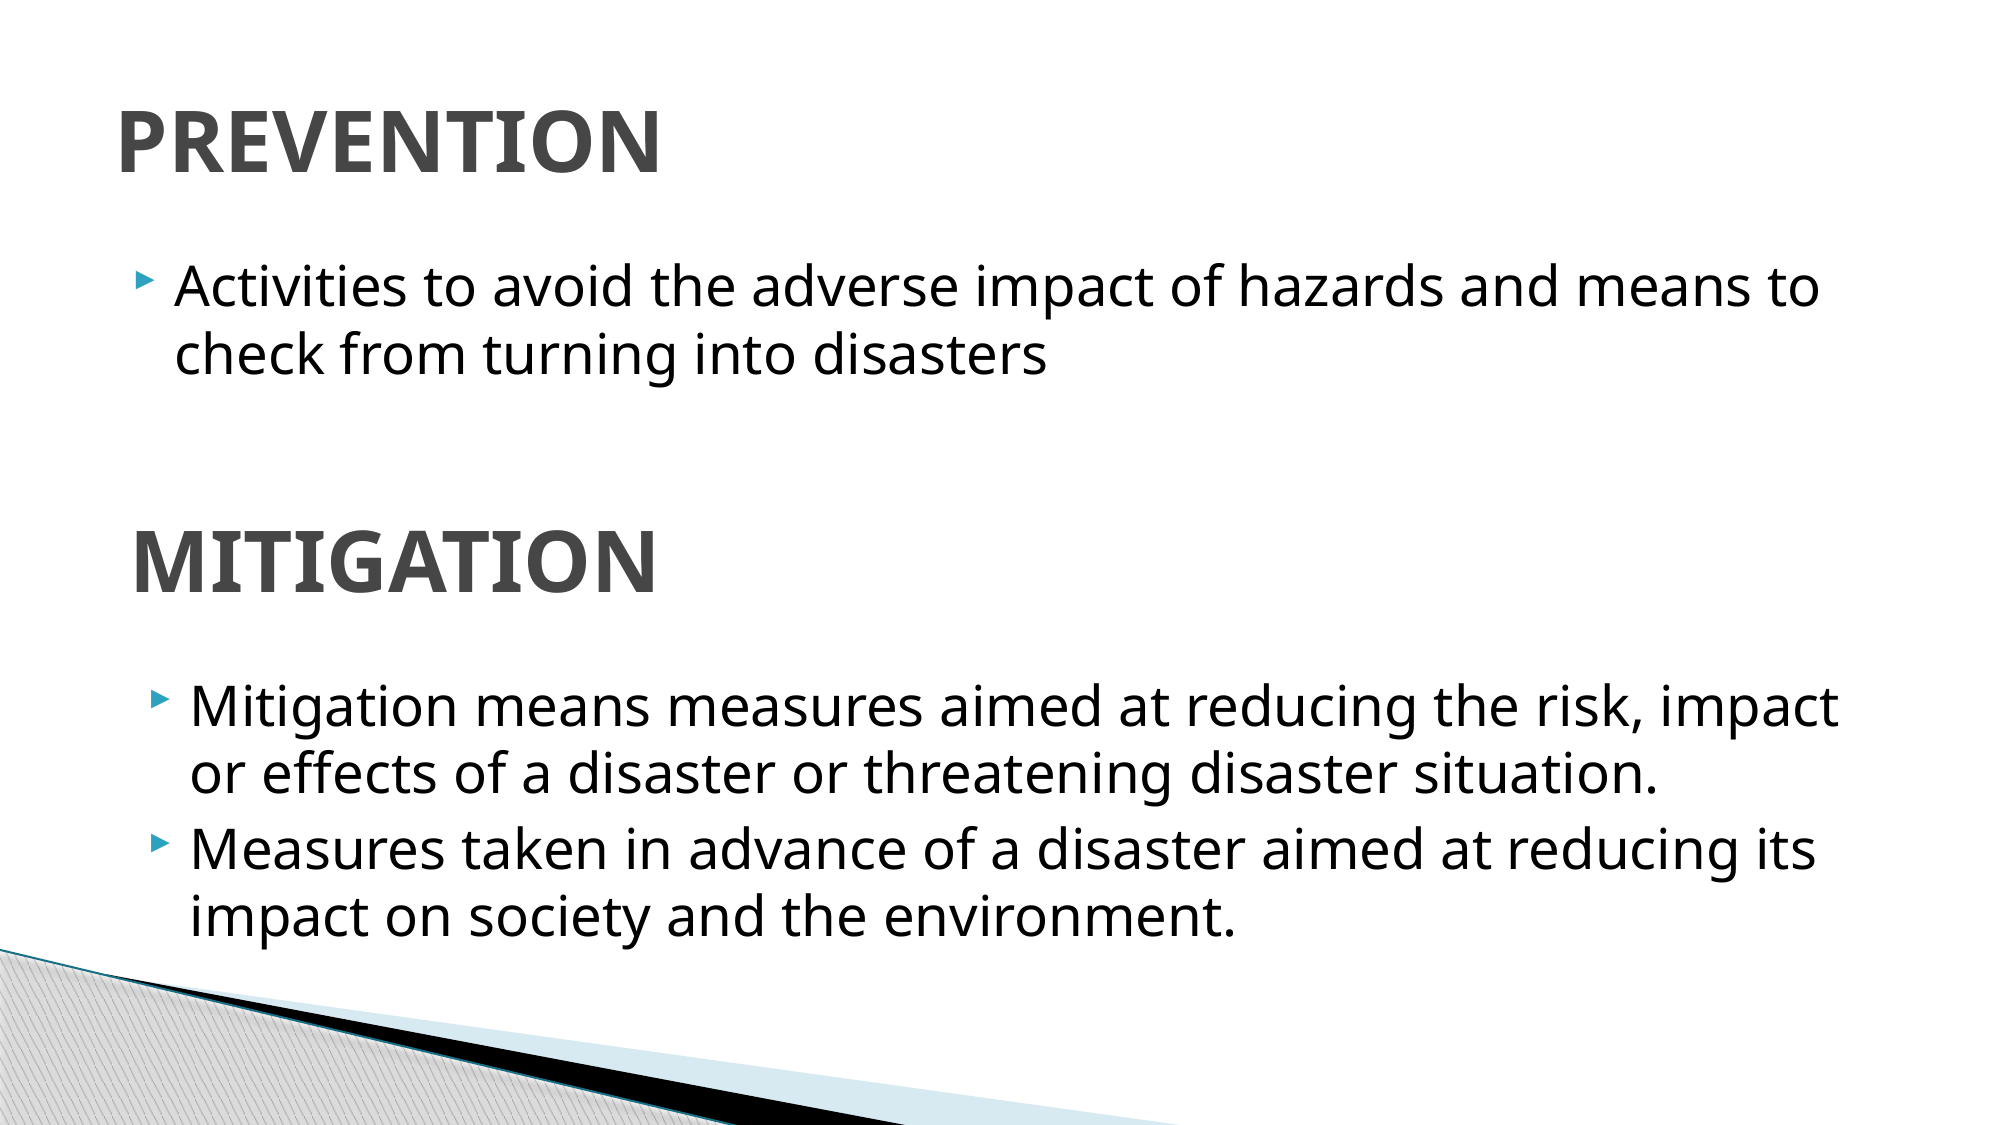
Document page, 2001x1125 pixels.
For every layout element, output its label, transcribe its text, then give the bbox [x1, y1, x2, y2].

list Activities to avoid the adverse impact of hazards and means to check from turning into disasters [99, 243, 1900, 431]
text_box Mitigation means measures aimed at reducing the risk, impact or effects of a disaster or threatening disaster situation. Measures taken in advance of a disaster aimed at reducing its impact on society and the environment. [115, 662, 1916, 995]
text_box MITIGATION [115, 464, 1916, 653]
title PREVENTION [99, 45, 1900, 233]
